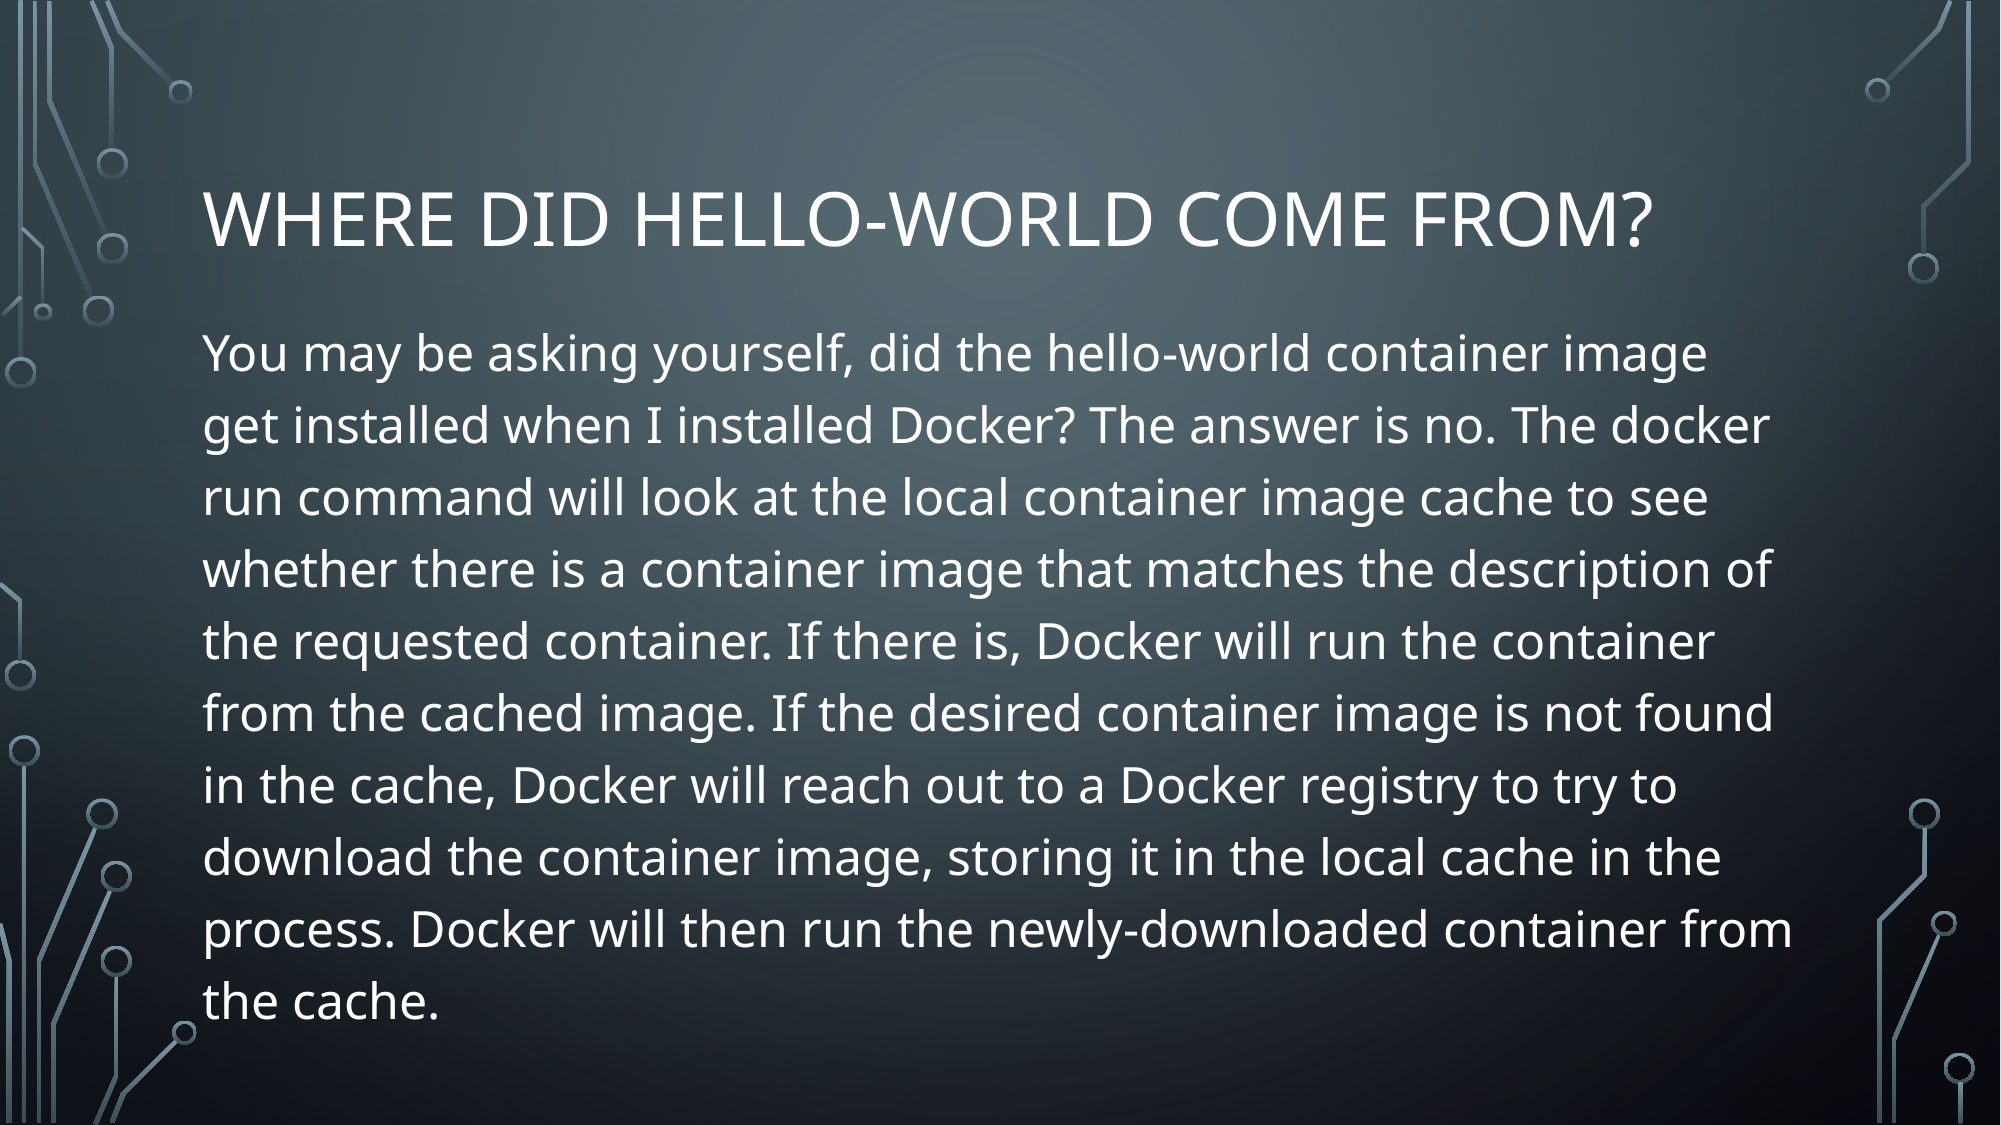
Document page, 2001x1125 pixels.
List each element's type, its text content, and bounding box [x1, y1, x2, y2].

list You may be asking yourself, did the hello-world container image get installed when I installed Docker? The answer is no. The docker run command will look at the local container image cache to see whether there is a container image that matches the description of the requested container. If there is, Docker will run the container from the cached image. If the desired container image is not found in the cache, Docker will reach out to a Docker registry to try to download the container image, storing it in the local cache in the process. Docker will then run the newly-downloaded container from the cache. [187, 301, 1813, 1052]
title Where did hello-world come from? [187, 101, 1813, 301]
